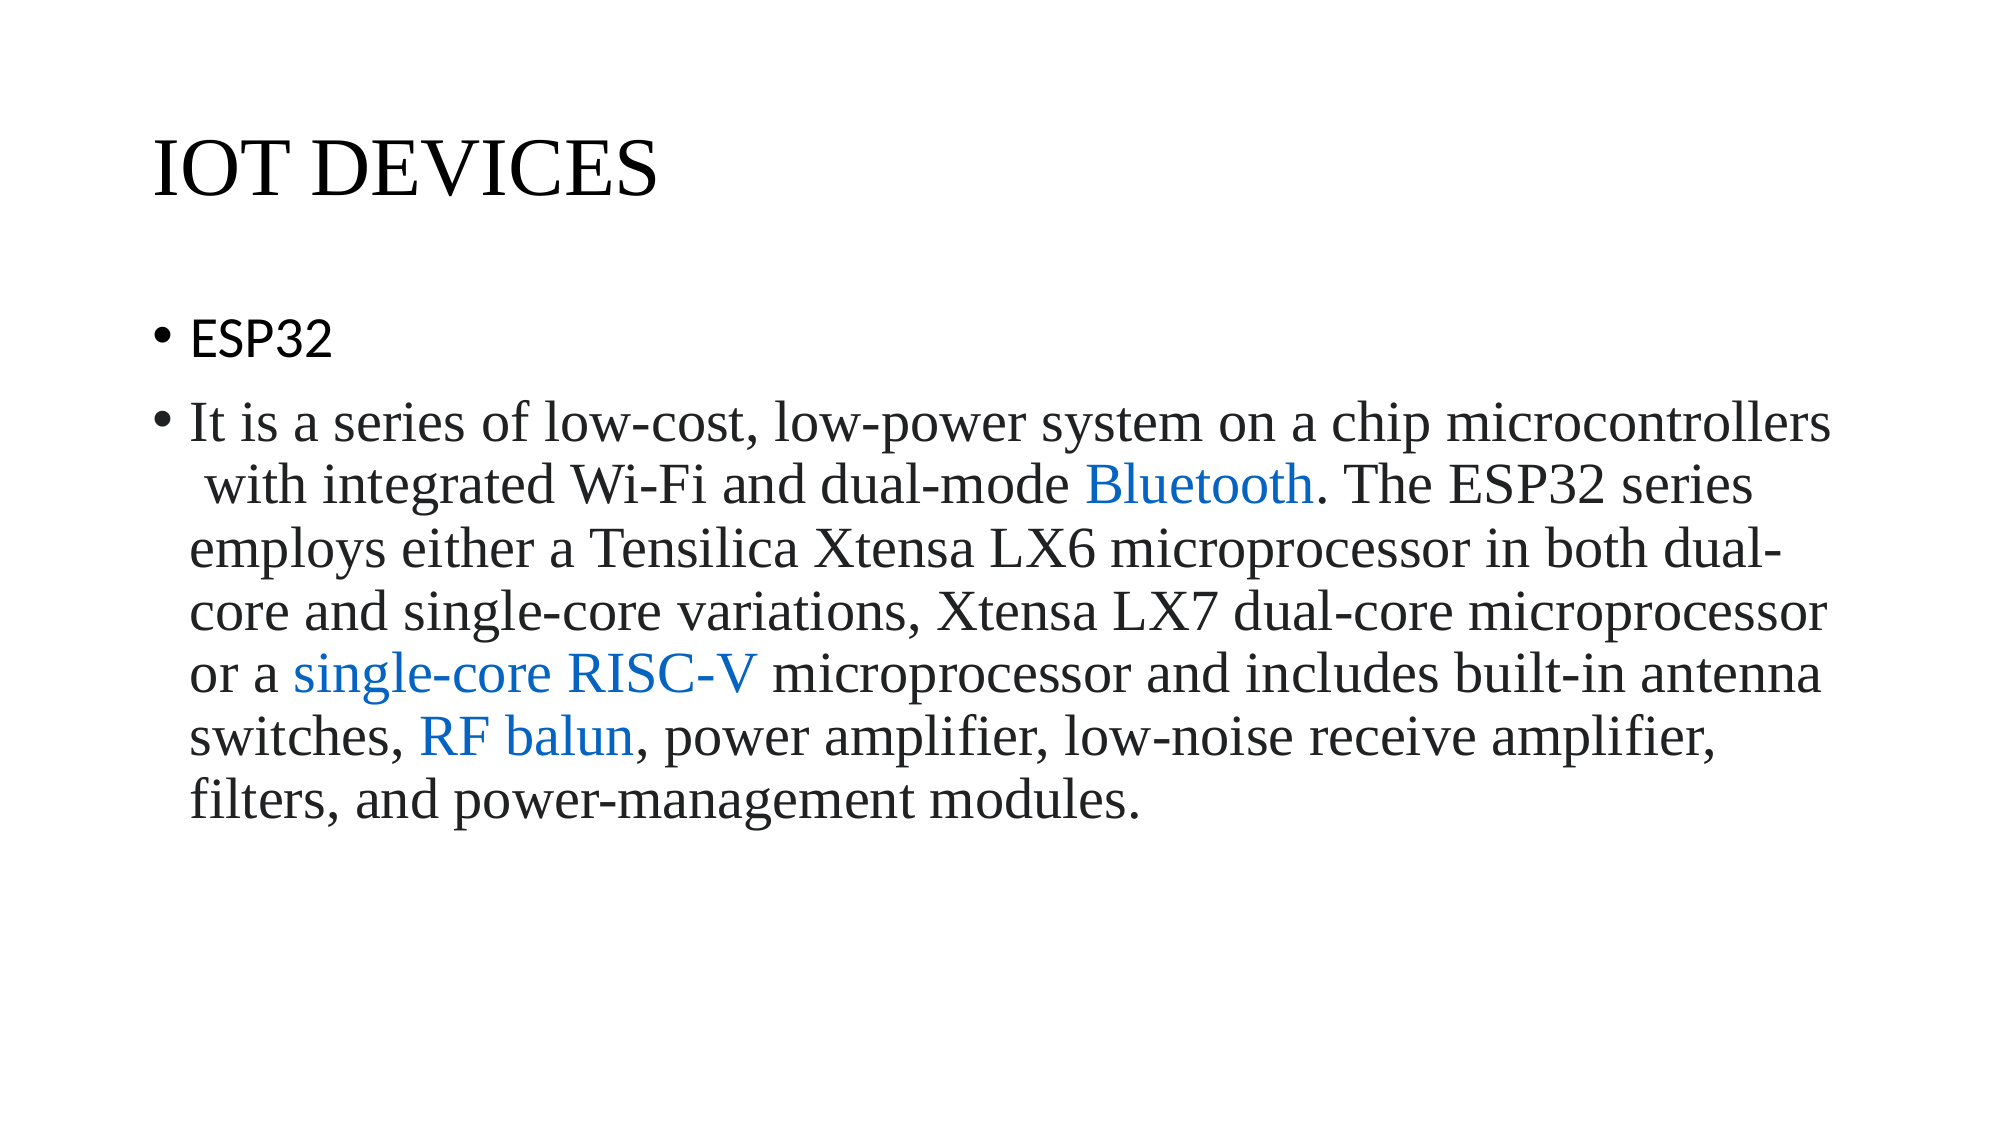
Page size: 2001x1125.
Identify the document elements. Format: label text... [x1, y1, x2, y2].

title IOT DEVICES [137, 59, 1863, 278]
list ESP32 It is a series of low-cost, low-power system on a chip microcontrollers with integrated Wi-Fi and dual-mode Bluetooth. The ESP32 series employs either a Tensilica Xtensa LX6 microprocessor in both dual-core and single-core variations, Xtensa LX7 dual-core microprocessor or a single-core RISC-V microprocessor and includes built-in antenna switches, RF balun, power amplifier, low-noise receive amplifier, filters, and power-management modules. [137, 299, 1863, 1014]
